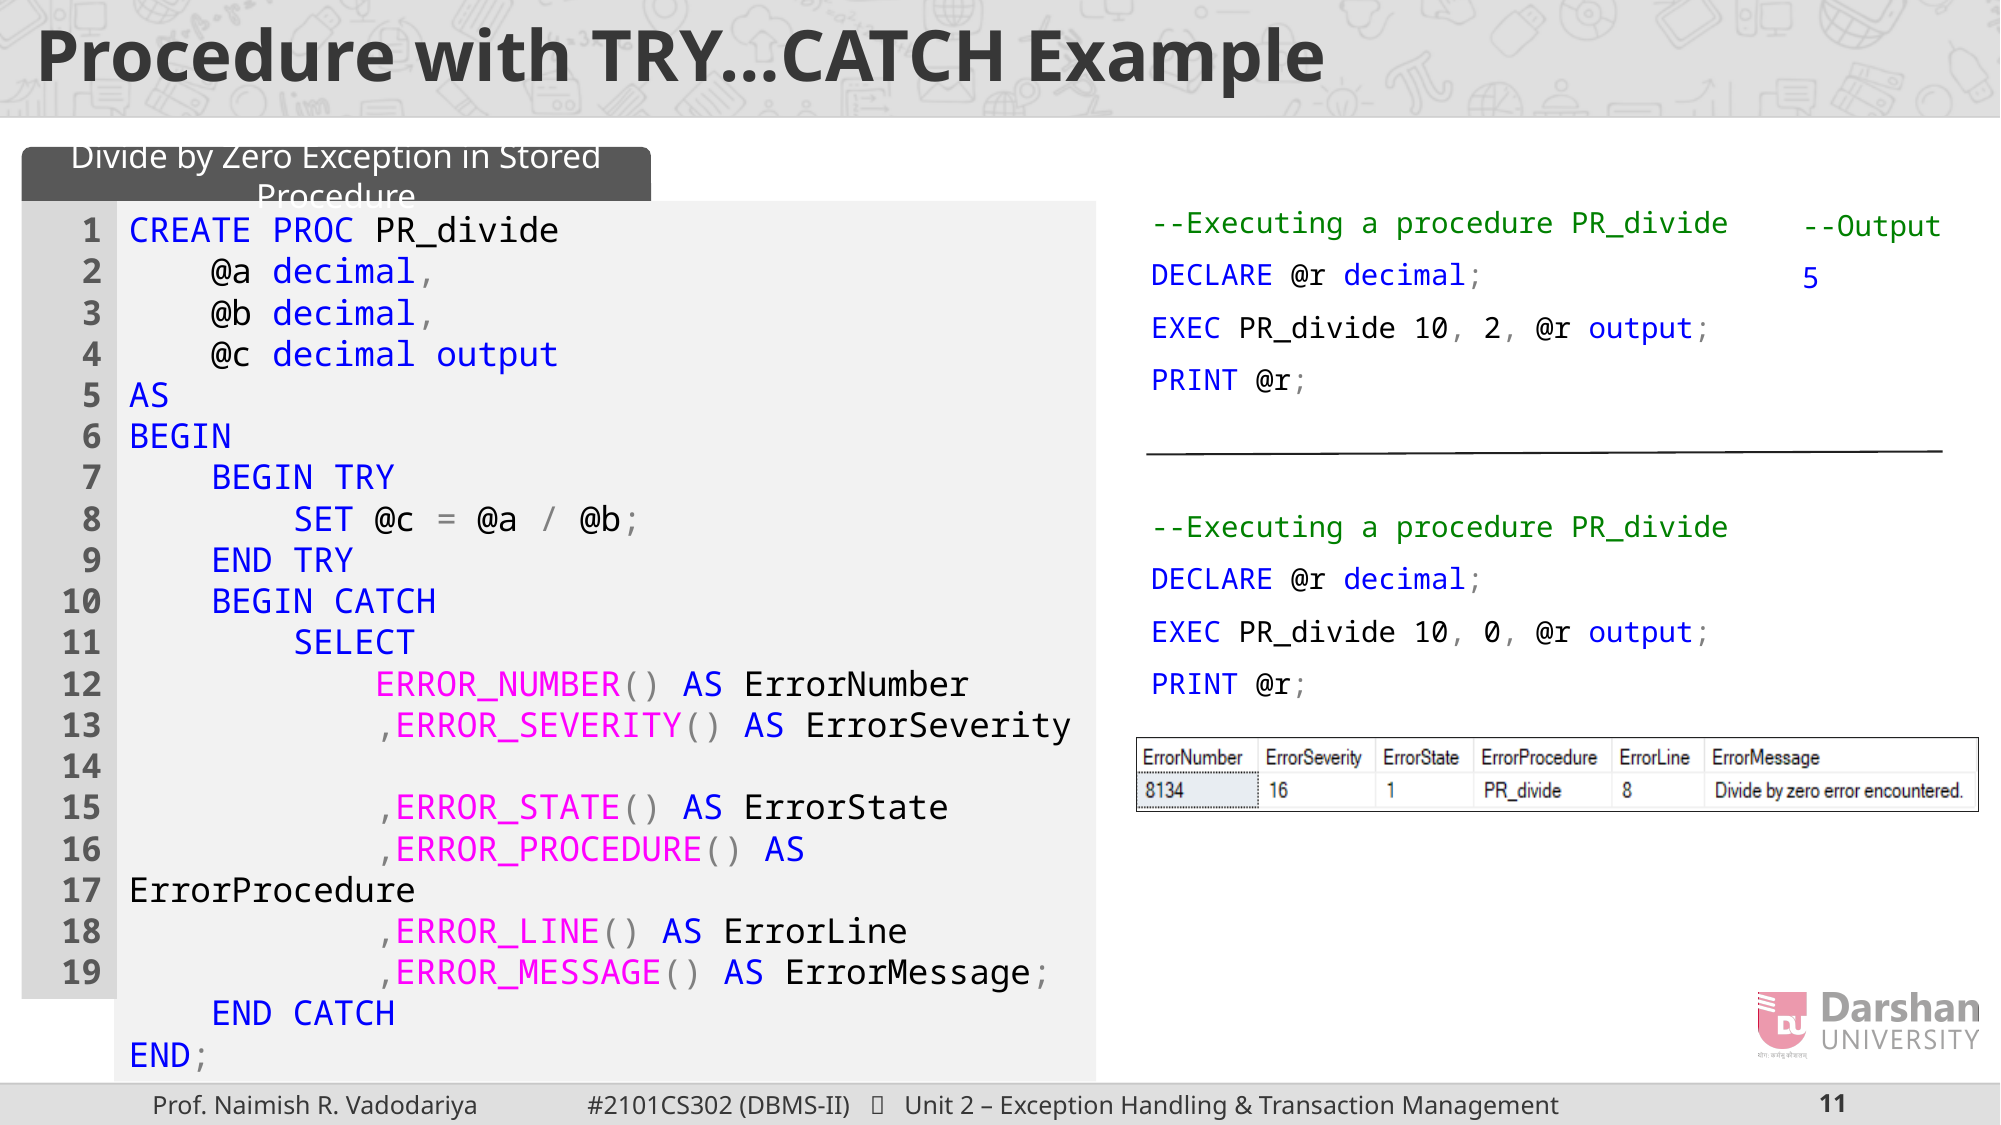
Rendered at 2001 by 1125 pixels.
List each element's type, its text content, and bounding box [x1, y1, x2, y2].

title Procedure with TRY…CATCH Example [0, 0, 2000, 117]
text_box --Output 5 [1787, 203, 1963, 321]
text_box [1146, 451, 1943, 455]
text_box CREATE PROC PR_divide @a decimal, @b decimal, @c decimal output AS BEGIN BEGIN TRY SET @c = @a / @b; END TRY BEGIN CATCH SELECT ERROR_NUMBER() AS ErrorNumber ,ERROR_SEVERITY() AS ErrorSeverity ,ERROR_STATE() AS ErrorState ,ERROR_PROCEDURE() AS ErrorProcedure ,ERROR_LINE() AS ErrorLine ,ERROR_MESSAGE() AS ErrorMessage; END CATCH END; [114, 200, 1097, 1082]
picture [1136, 736, 1979, 812]
text_box --Executing a procedure PR_divide DECLARE @r decimal; EXEC PR_divide 10, 2, @r output; PRINT @r; [1136, 200, 1923, 420]
text_box --Executing a procedure PR_divide DECLARE @r decimal; EXEC PR_divide 10, 0, @r output; PRINT @r; [1136, 504, 1923, 724]
text_box 1 2 3 4 5 6 7 8 9 10 11 12 13 14 15 16 17 18 19 [21, 202, 117, 999]
text_box Divide by Zero Exception in Stored Procedure [20, 145, 653, 202]
